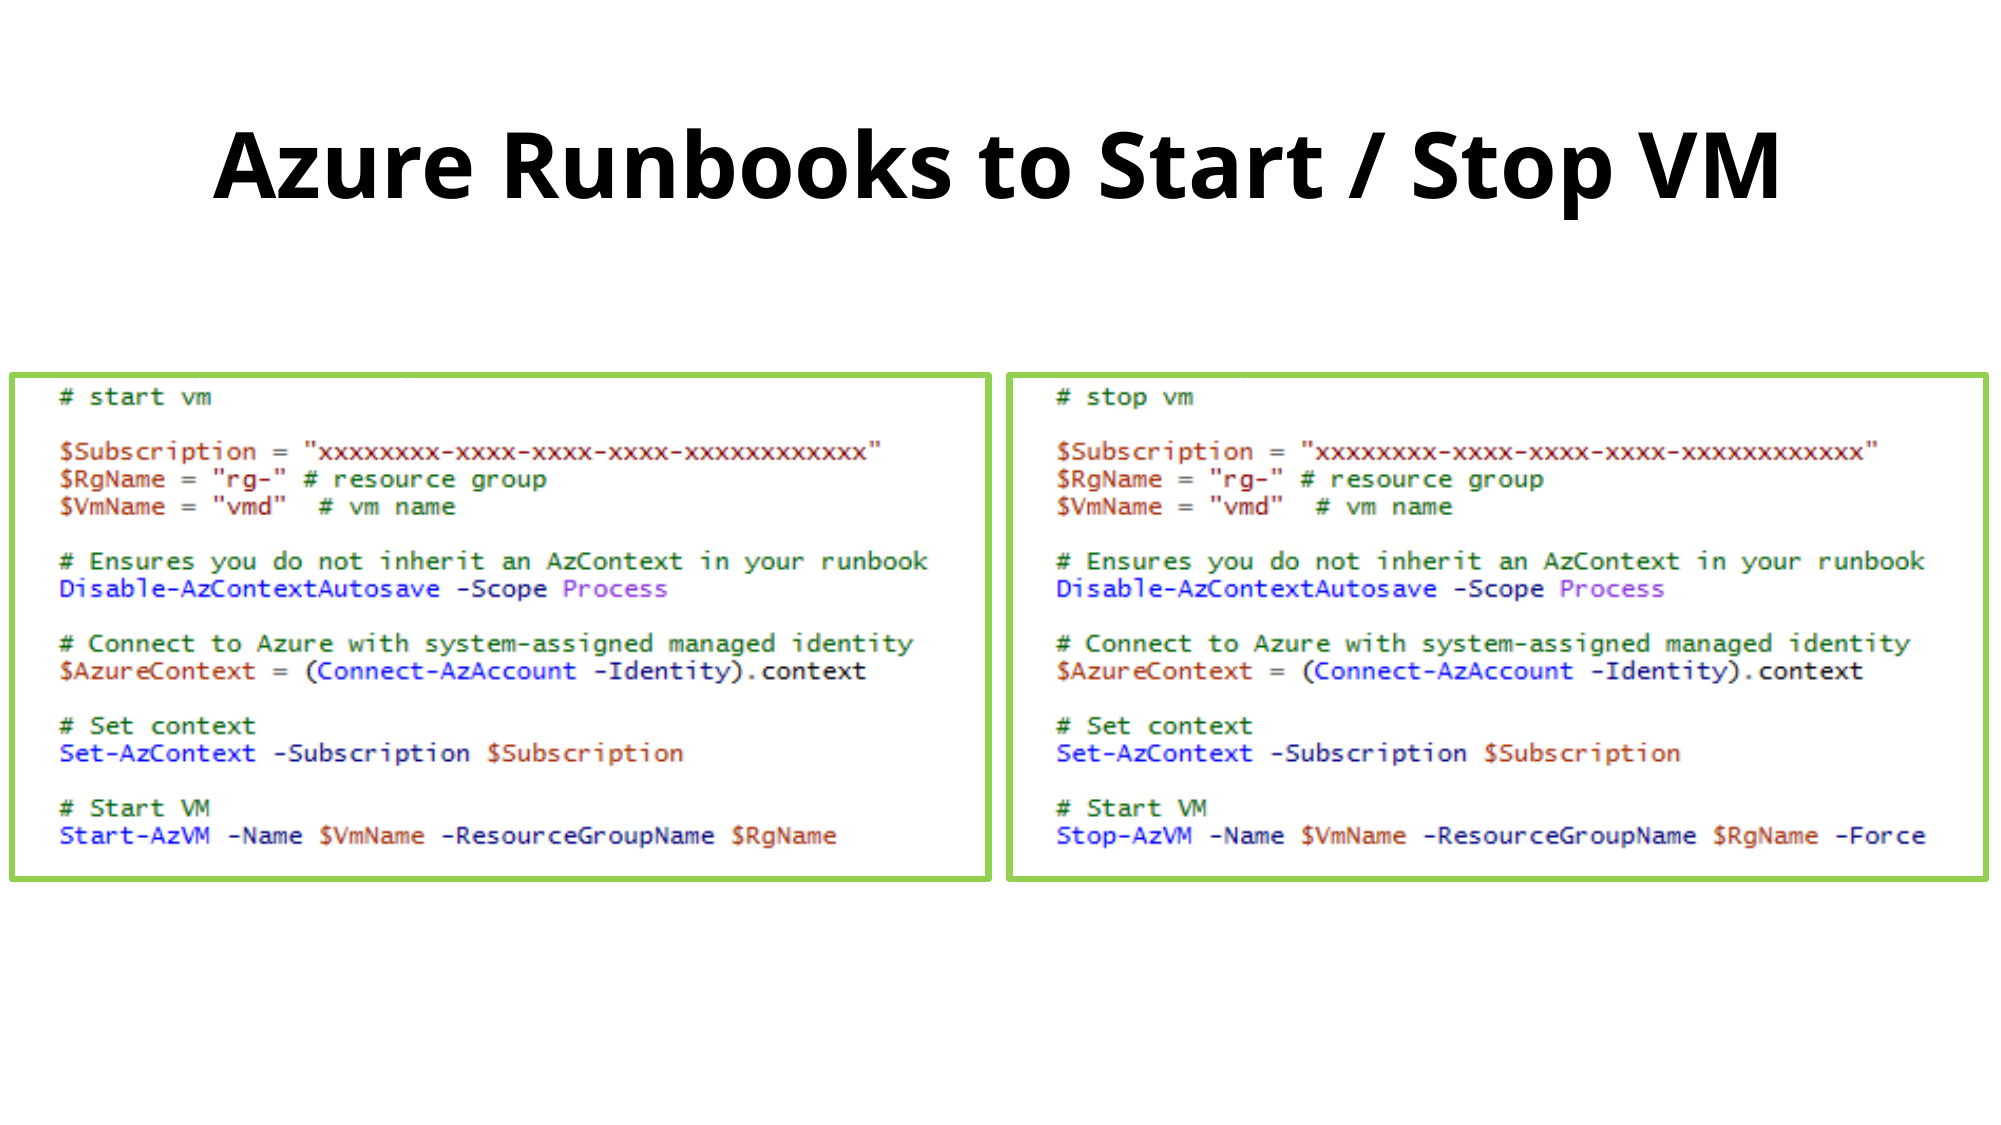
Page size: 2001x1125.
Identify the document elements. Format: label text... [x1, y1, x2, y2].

picture [14, 378, 986, 876]
title Azure Runbooks to Start / Stop VM [137, 59, 1863, 278]
picture [1012, 378, 1983, 876]
